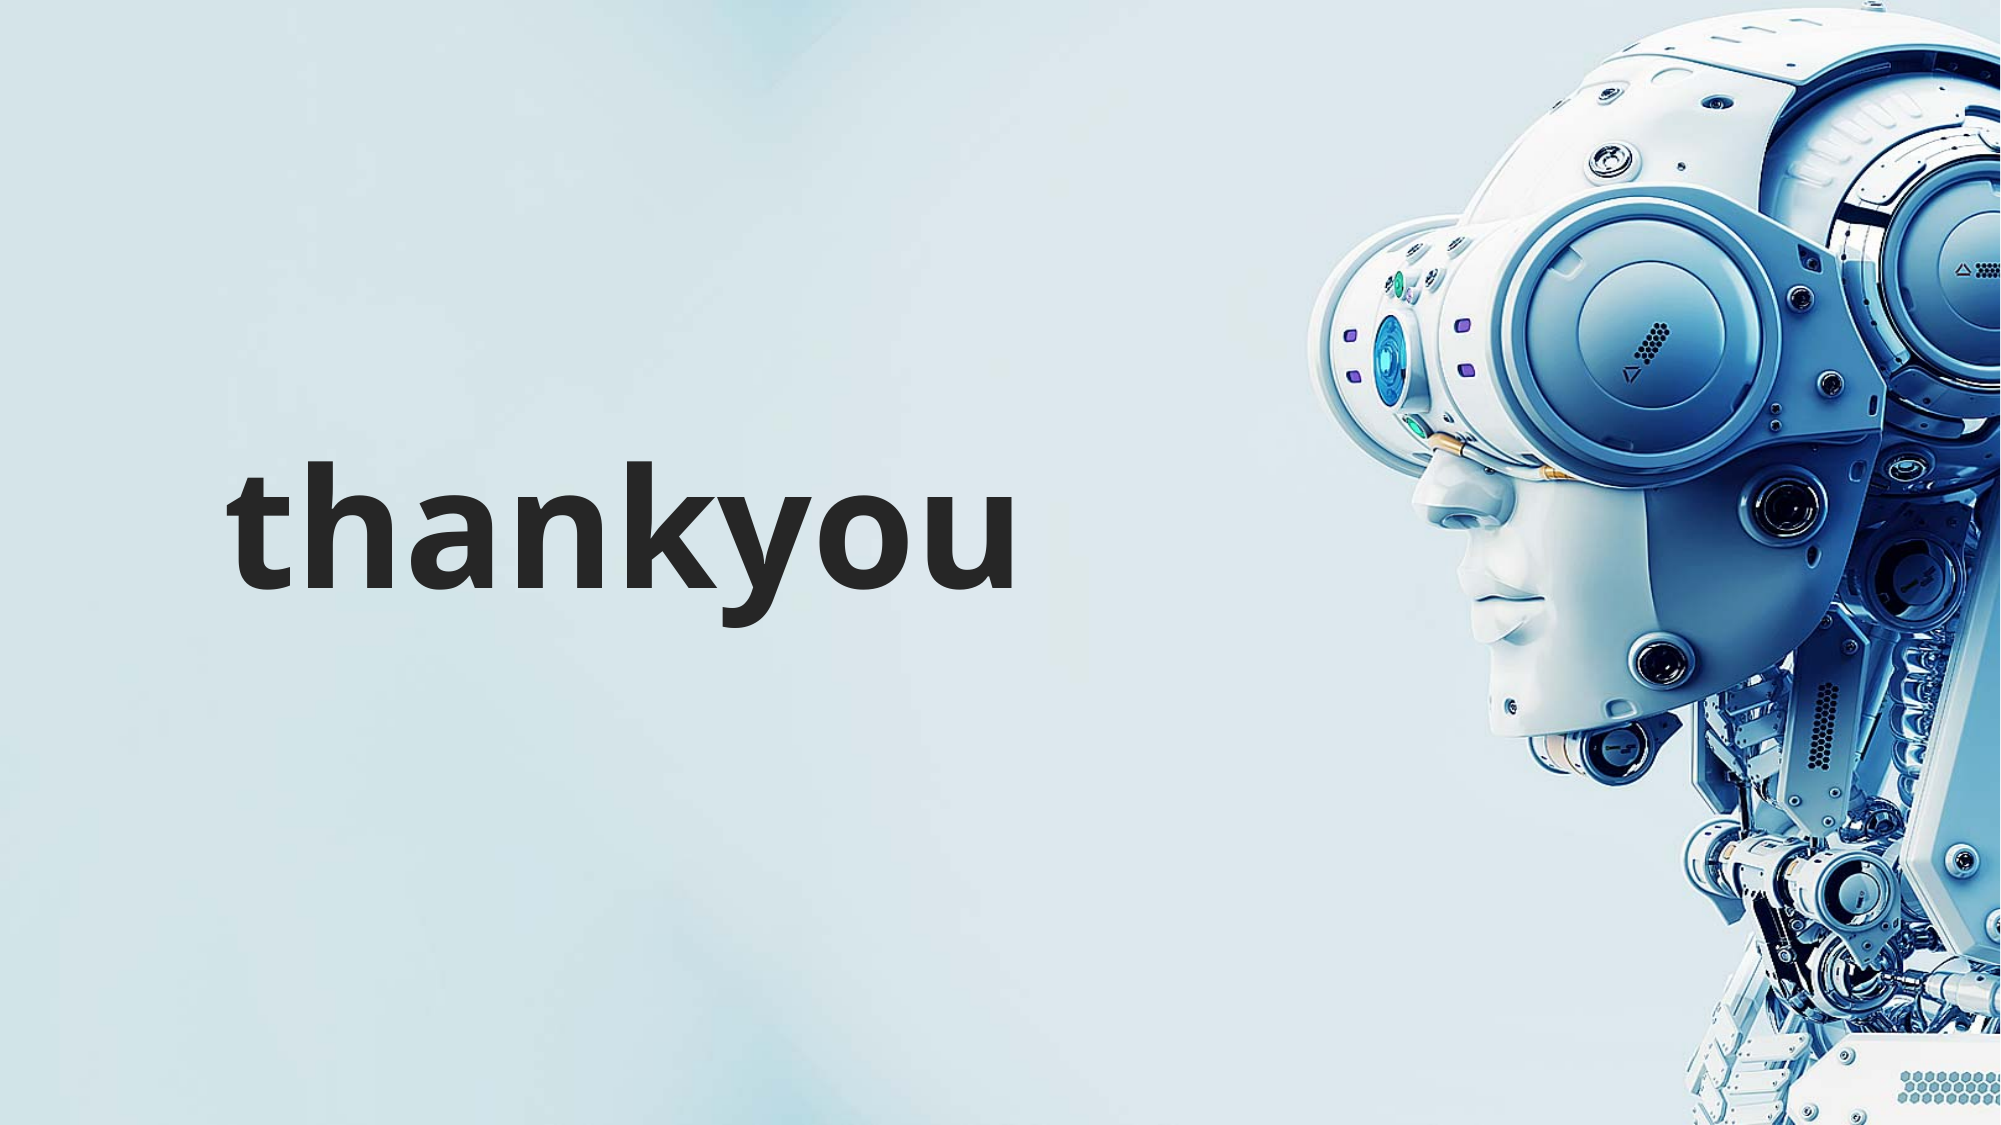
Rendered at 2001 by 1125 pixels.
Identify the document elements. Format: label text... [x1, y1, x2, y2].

text_box thankyou [135, 414, 1114, 629]
picture [0, 0, 2001, 1125]
